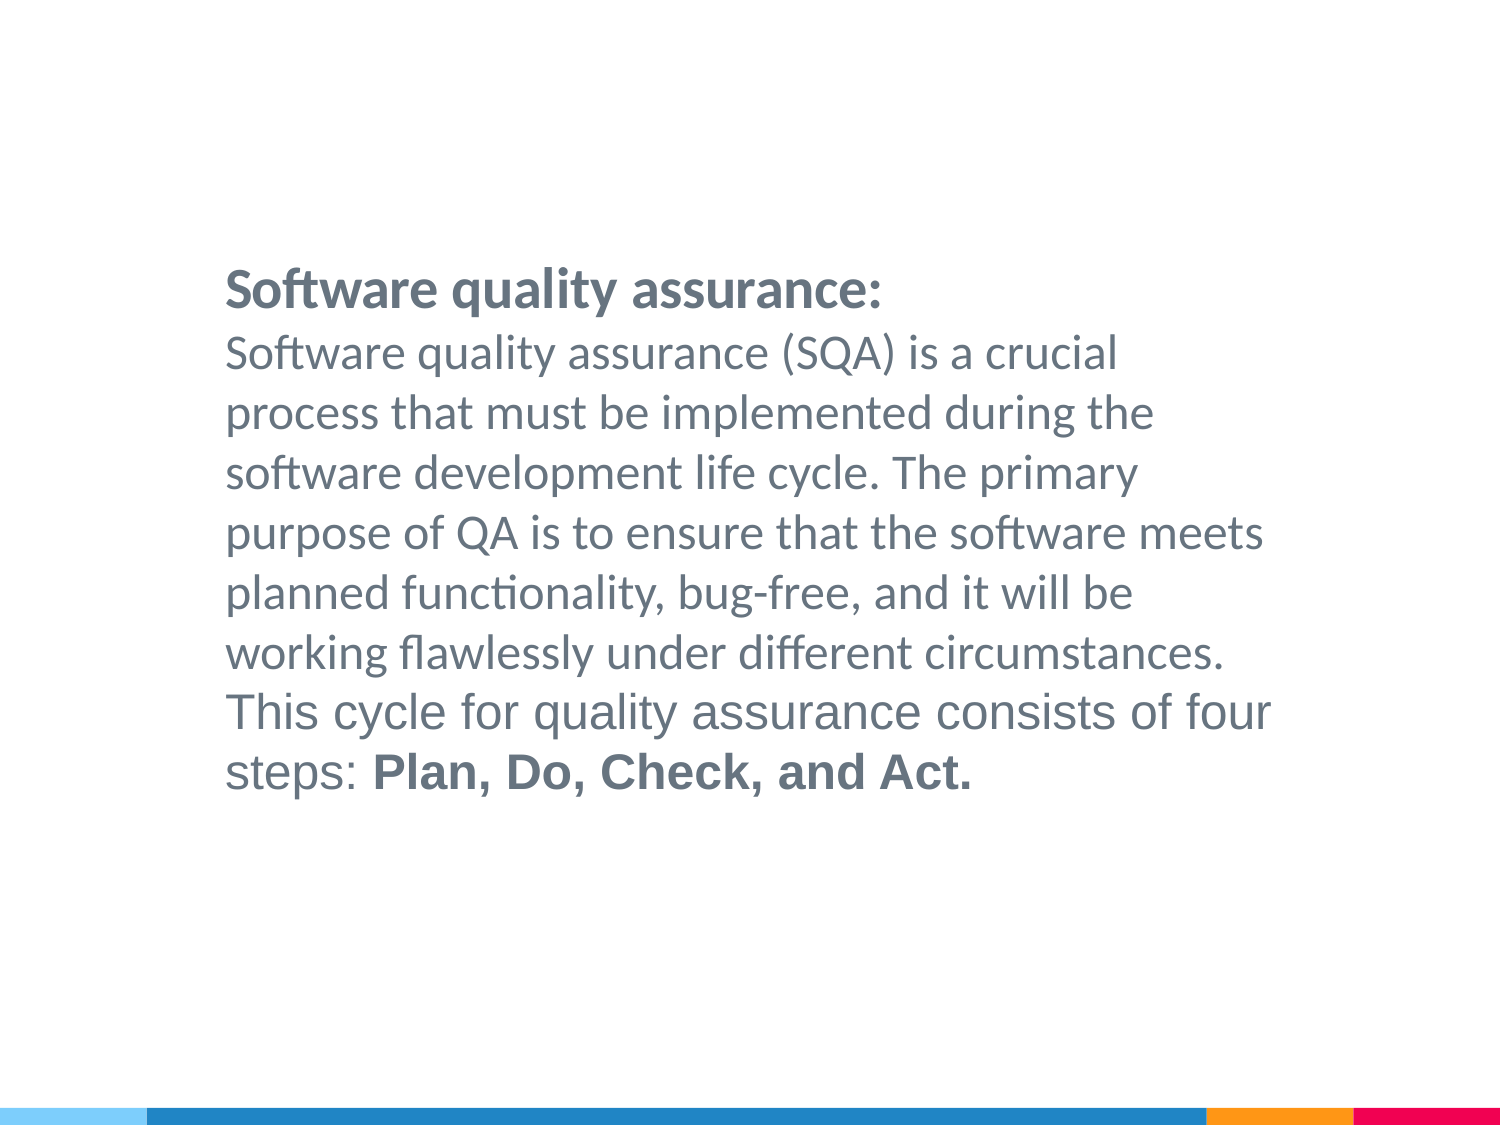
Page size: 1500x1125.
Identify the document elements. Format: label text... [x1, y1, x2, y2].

subtitle Software quality assurance: Software quality assurance (SQA) is a crucial process that must be implemented during the software development life cycle. The primary purpose of QA is to ensure that the software meets planned functionality, bug-free, and it will be working flawlessly under different circumstances. This cycle for quality assurance consists of four steps: Plan, Do, Check, and Act. [225, 249, 1275, 927]
